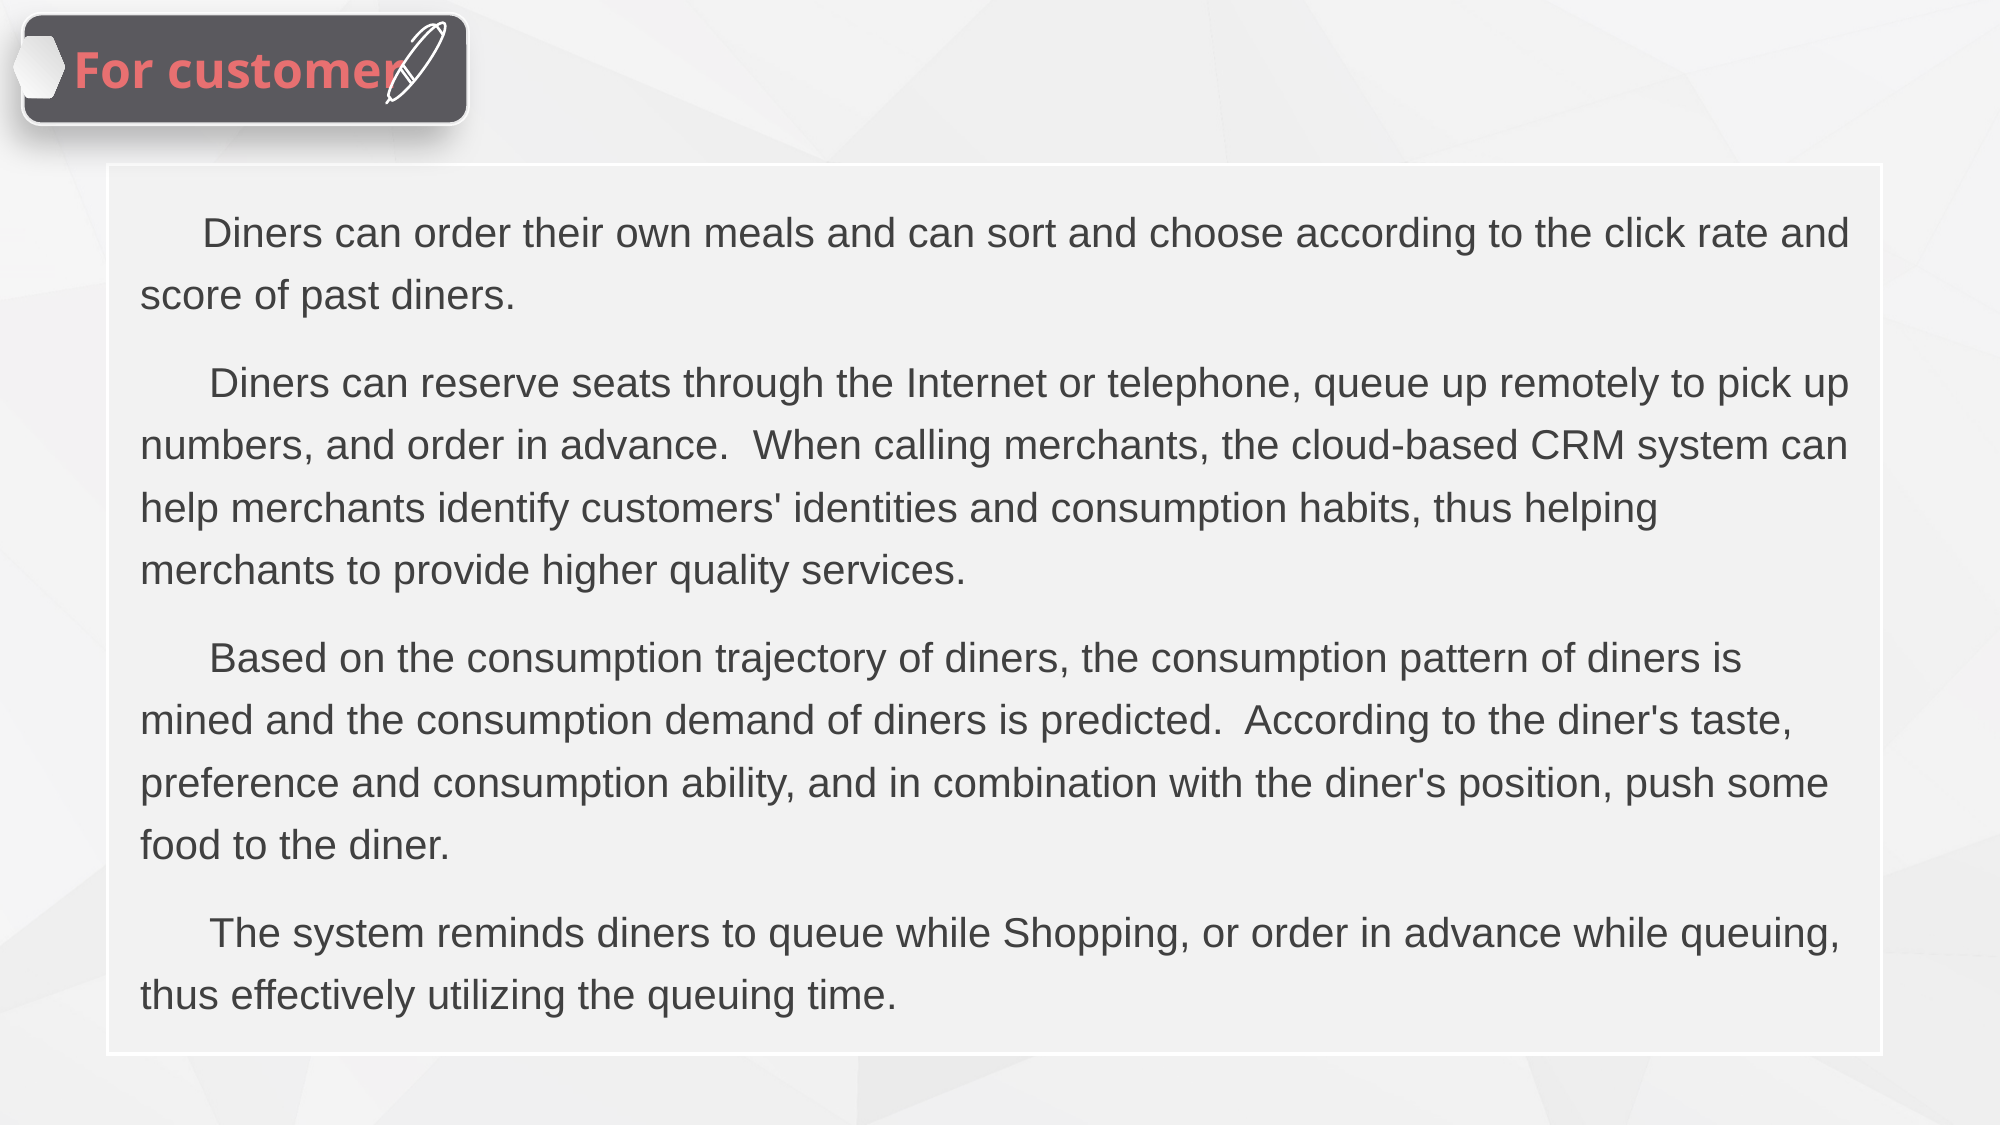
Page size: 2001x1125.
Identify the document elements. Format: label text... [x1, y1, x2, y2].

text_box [0, 13, 469, 125]
text_box [106, 164, 1882, 1055]
text_box Diners can order their own meals and can sort and choose according to the click rate and score of past diners. Diners can reserve seats through the Internet or telephone, queue up remotely to pick up numbers, and order in advance. When calling merchants, the cloud-based CRM system can help merchants identify customers' identities and consumption habits, thus helping merchants to provide higher quality services. Based on the consumption trajectory of diners, the consumption pattern of diners is mined and the consumption demand of diners is predicted. According to the diner's taste, preference and consumption ability, and in combination with the diner's position, push some food to the diner. The system reminds diners to queue while Shopping, or order in advance while queuing, thus effectively utilizing the queuing time. [124, 185, 1876, 1026]
